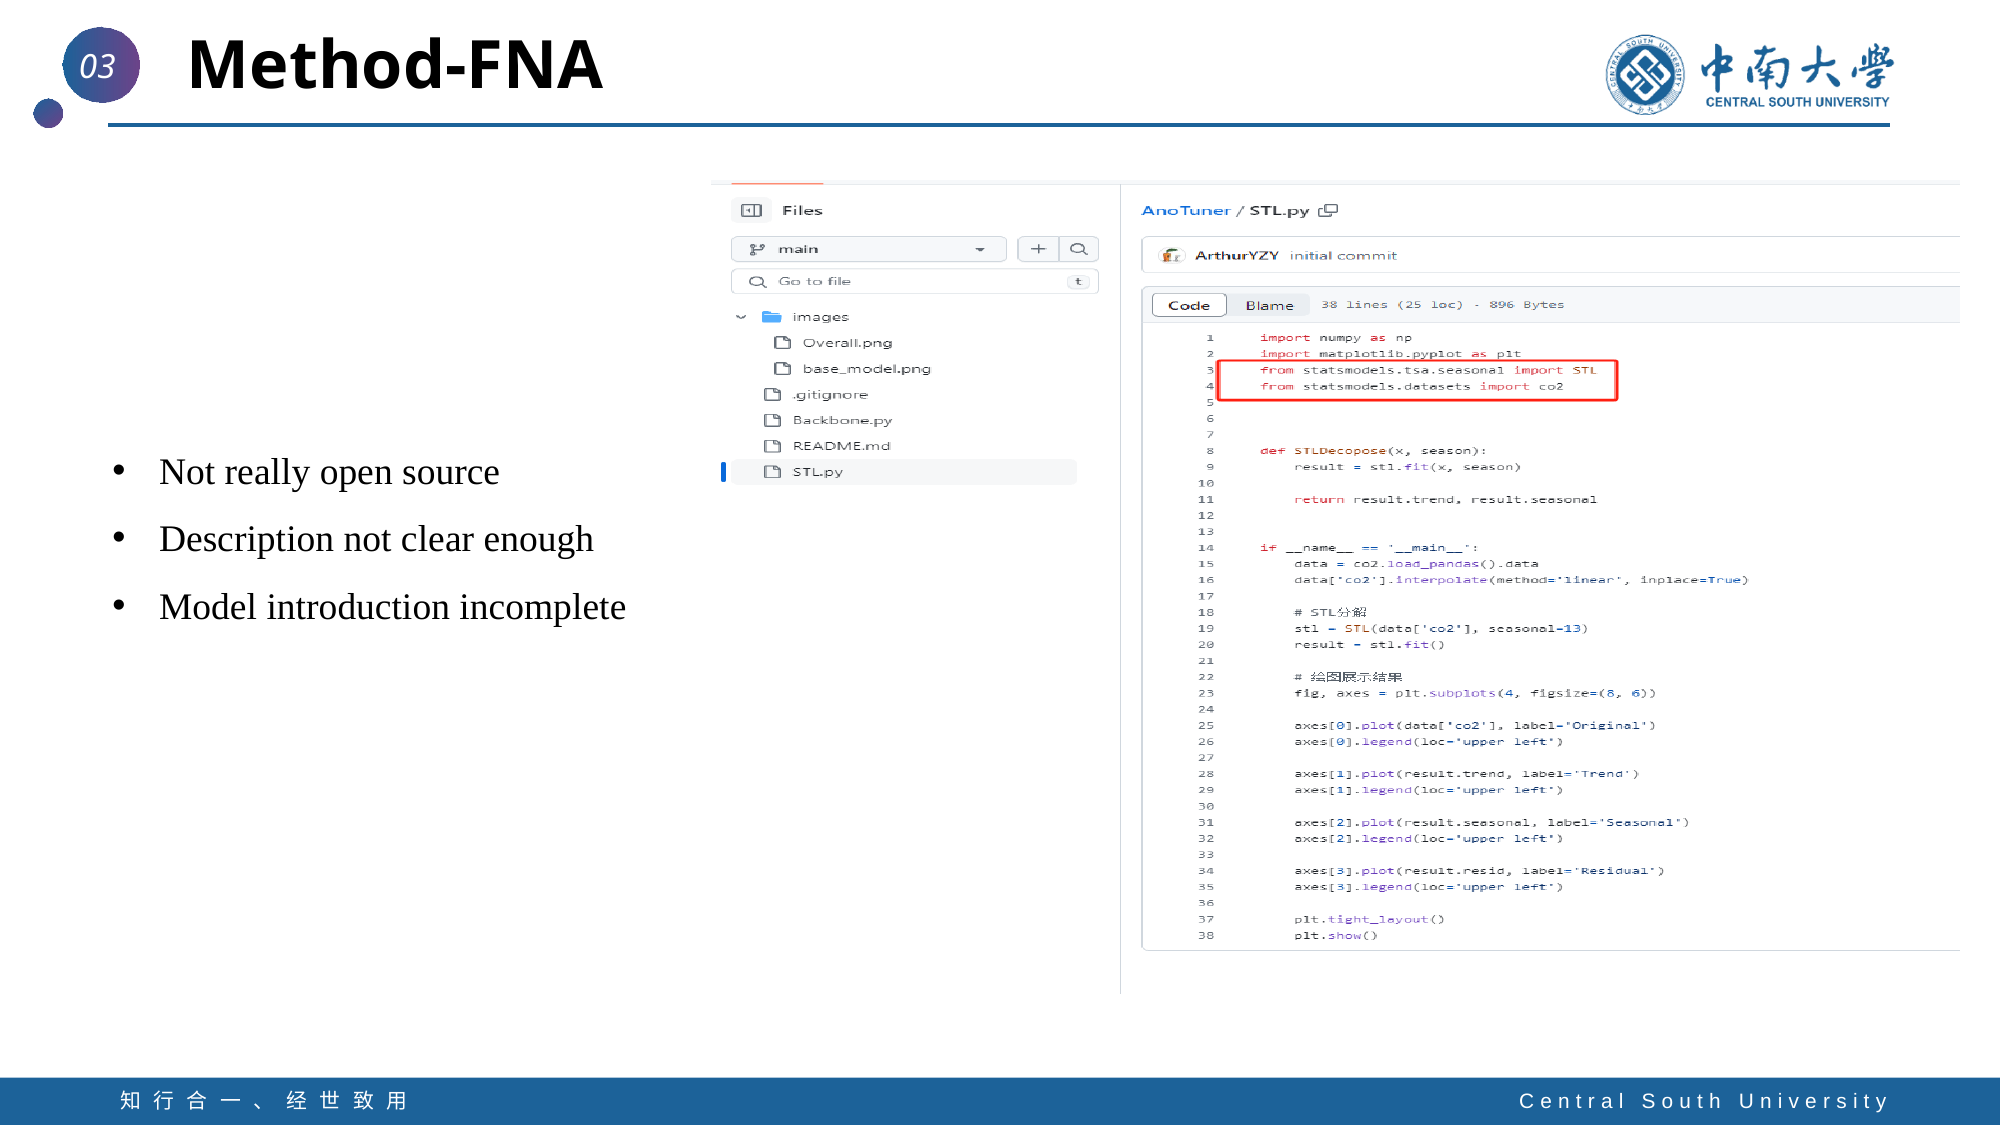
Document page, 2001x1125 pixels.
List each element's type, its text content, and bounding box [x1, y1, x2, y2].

text_box Method-FNA [186, 29, 1079, 109]
text_box 知行合一、经世致用 [105, 1080, 423, 1120]
text_box [0, 1077, 2000, 1125]
picture [1595, 28, 1907, 121]
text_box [33, 26, 153, 128]
picture [711, 180, 1960, 994]
text_box Not really open source Description not clear enough Model introduction incomplete [97, 416, 656, 634]
text_box Central South University [1504, 1080, 1902, 1120]
